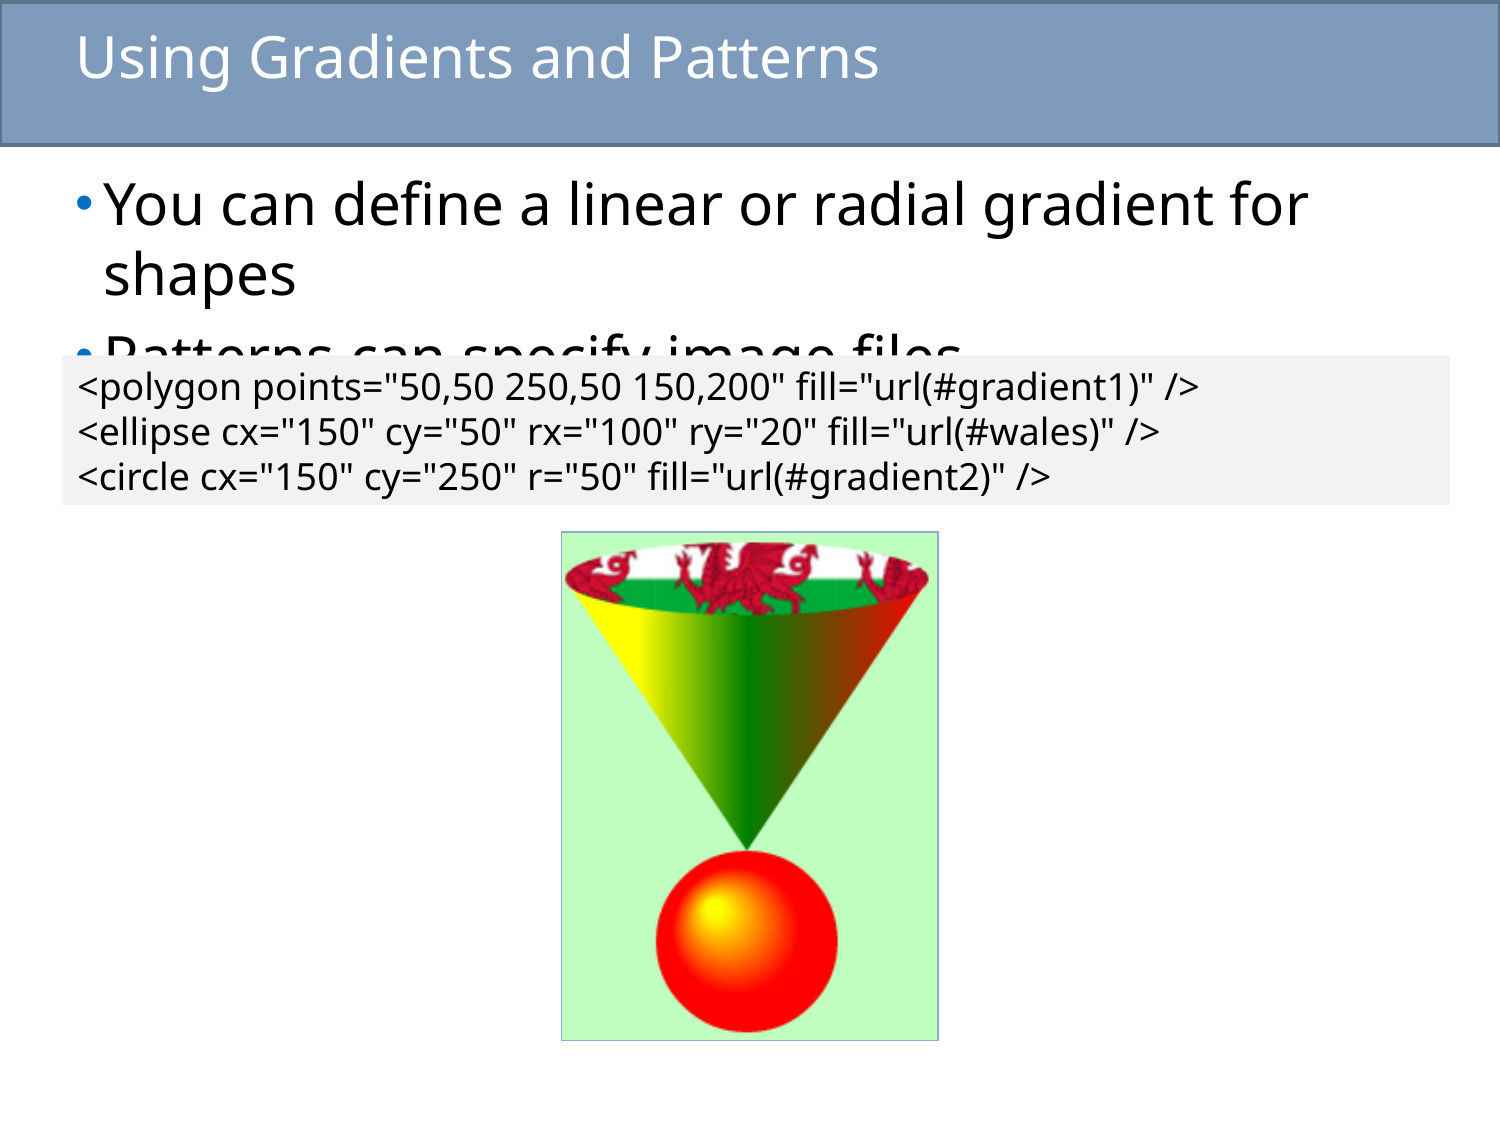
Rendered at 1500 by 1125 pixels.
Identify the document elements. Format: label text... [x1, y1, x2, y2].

picture [562, 532, 938, 1041]
text_box You can define a linear or radial gradient for shapes Patterns can specify image files [75, 167, 1463, 1012]
title Using Gradients and Patterns [75, 0, 1351, 122]
text_box <polygon points="50,50 250,50 150,200" fill="url(#gradient1)" /> <ellipse cx="150" cy="50" rx="100" ry="20" fill="url(#wales)" /> <circle cx="150" cy="250" r="50" fill="url(#gradient2)" /> [62, 355, 1450, 505]
